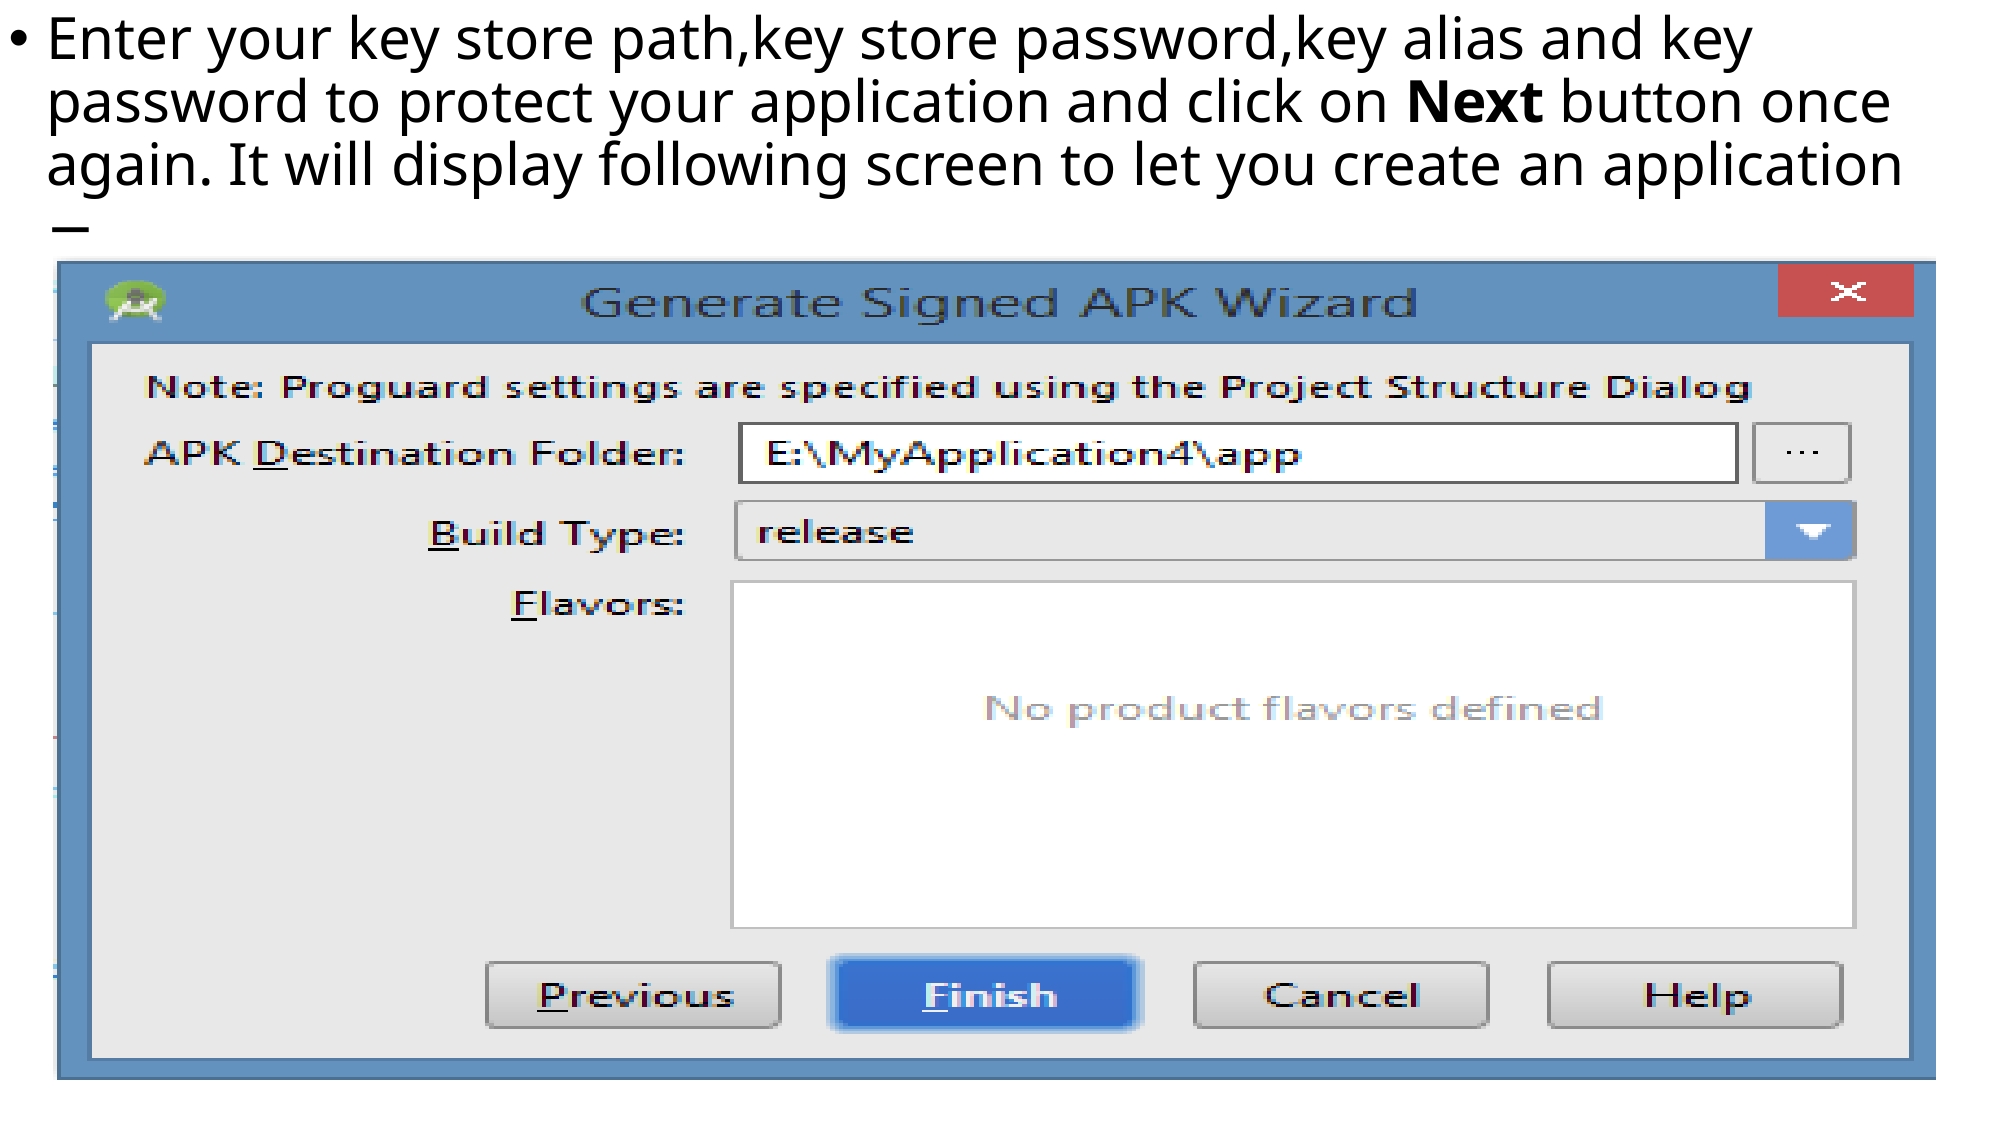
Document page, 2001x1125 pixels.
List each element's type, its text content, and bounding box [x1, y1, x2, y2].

picture [53, 256, 1936, 1080]
list Enter your key store path,key store password,key alias and key password to protect your application and click on Next button once again. It will display following screen to let you create an application − [0, 1, 1982, 1109]
